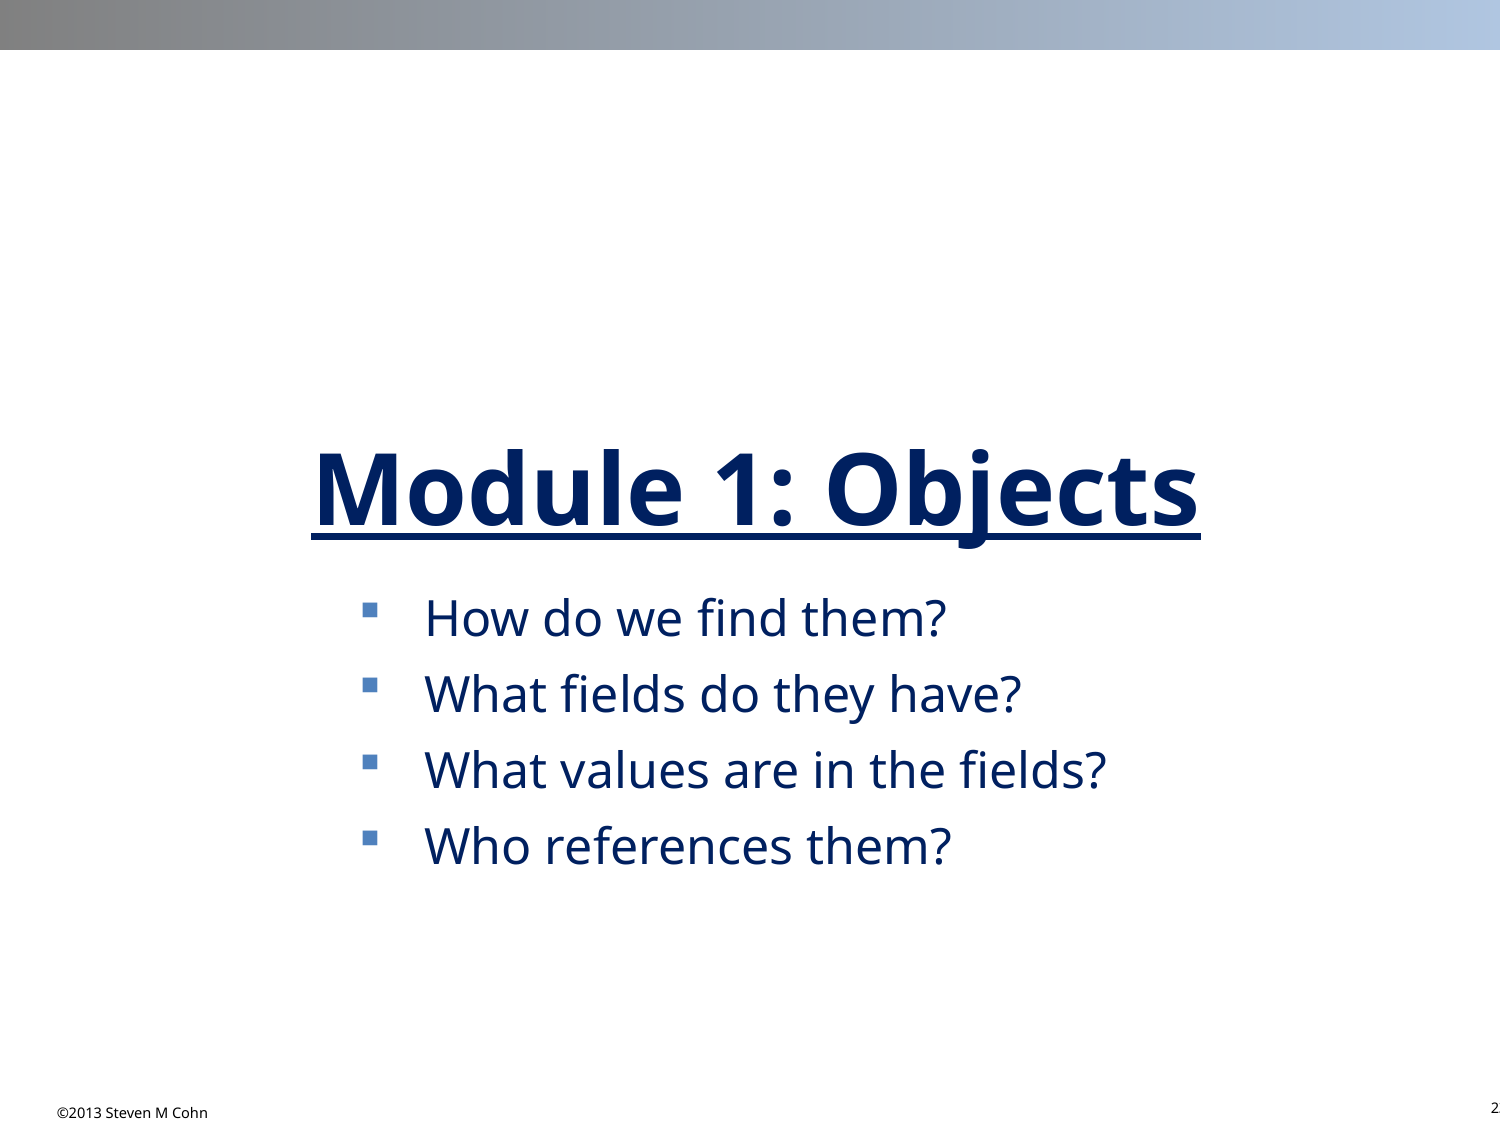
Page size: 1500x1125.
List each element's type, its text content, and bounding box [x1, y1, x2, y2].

list Module 1: Objects How do we find them? What fields do they have? What values are in the fields? Who references them? [118, 287, 1394, 1000]
